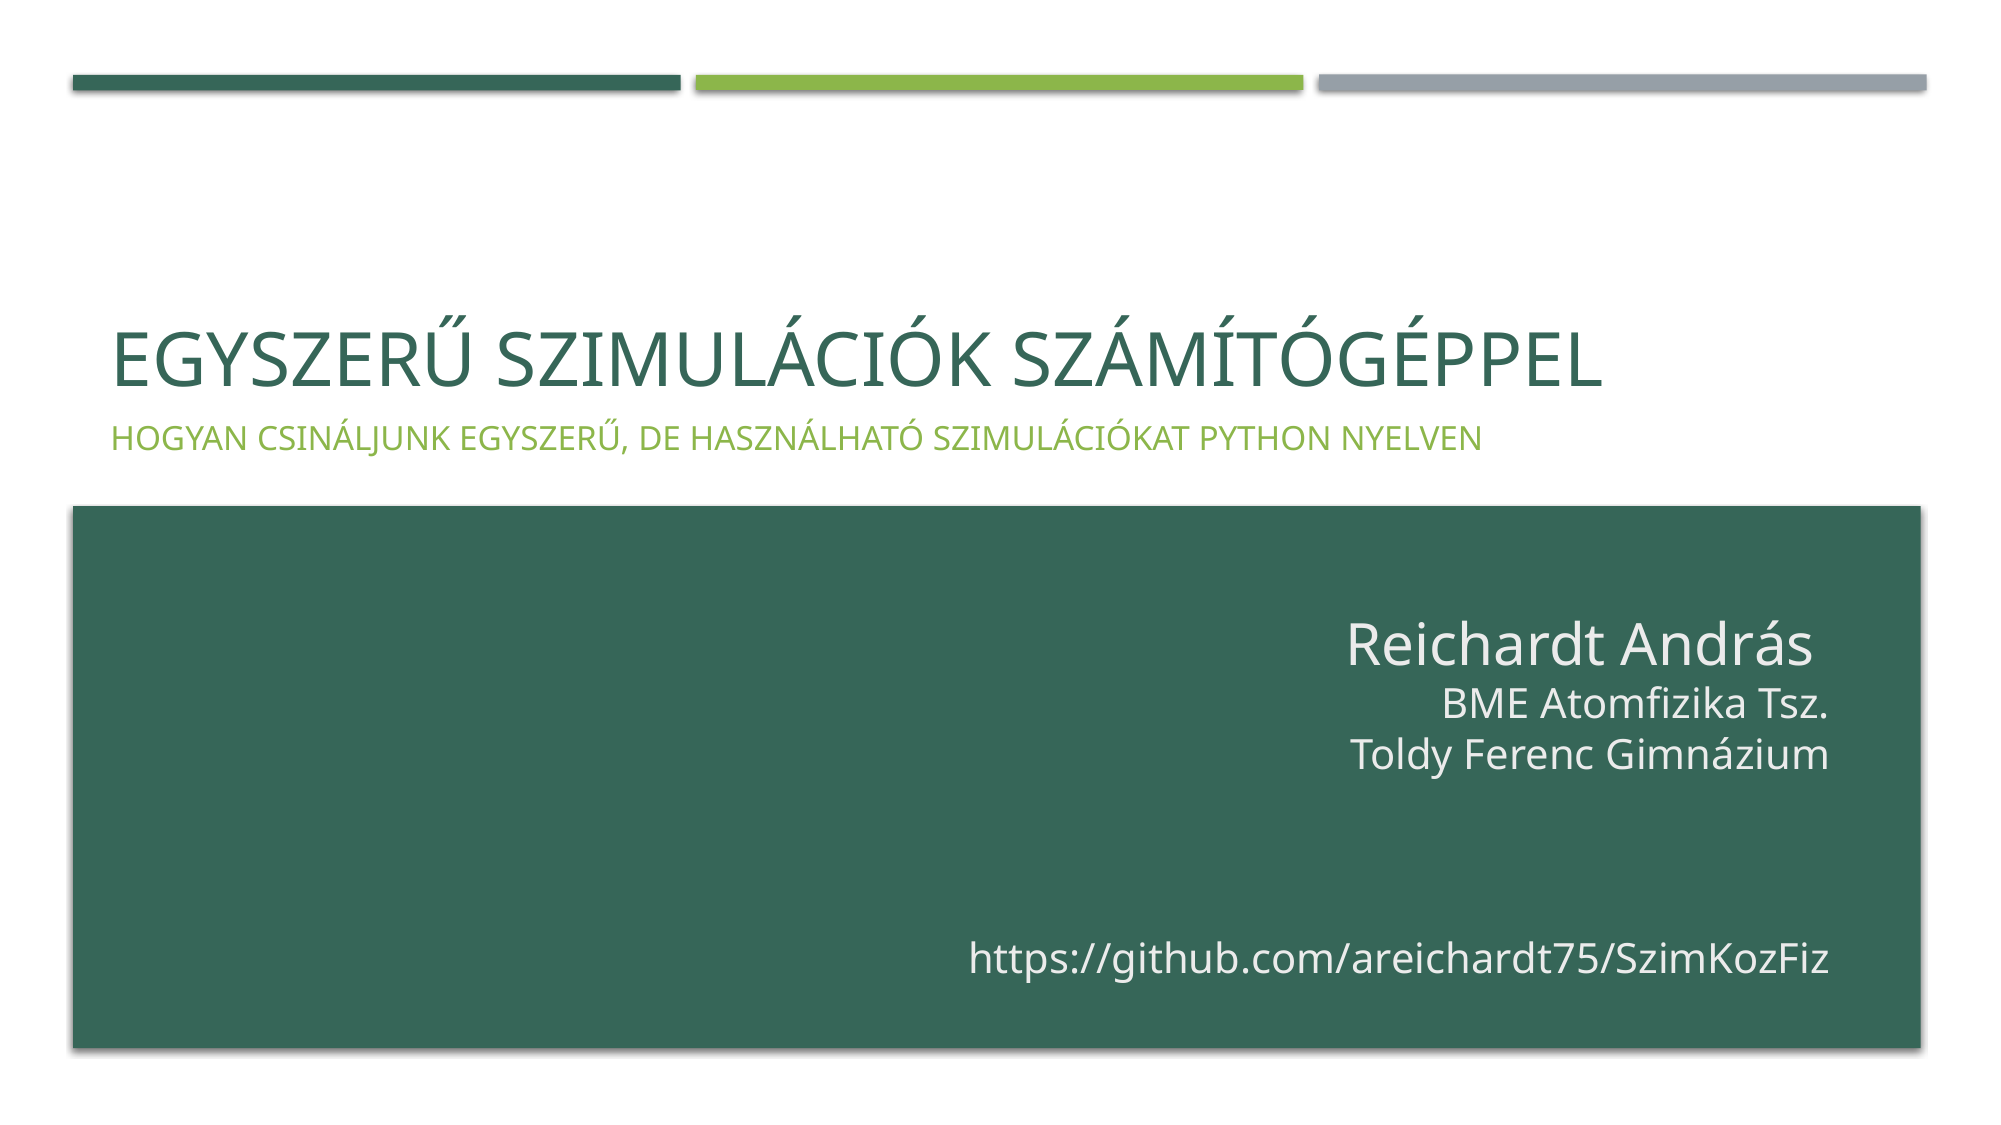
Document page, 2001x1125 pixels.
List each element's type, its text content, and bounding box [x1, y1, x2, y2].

text_box Reichardt András BME Atomfizika Tsz. Toldy Ferenc Gimnázium [509, 600, 1845, 785]
text_box https://github.com/areichardt75/SzimKozFiz [358, 924, 1845, 990]
title Egyszerű szimulációk számítógéppel [95, 167, 1899, 409]
subtitle Hogyan csináljunk egyszerű, de használható szimulációkat Python nyelven [95, 409, 1899, 507]
